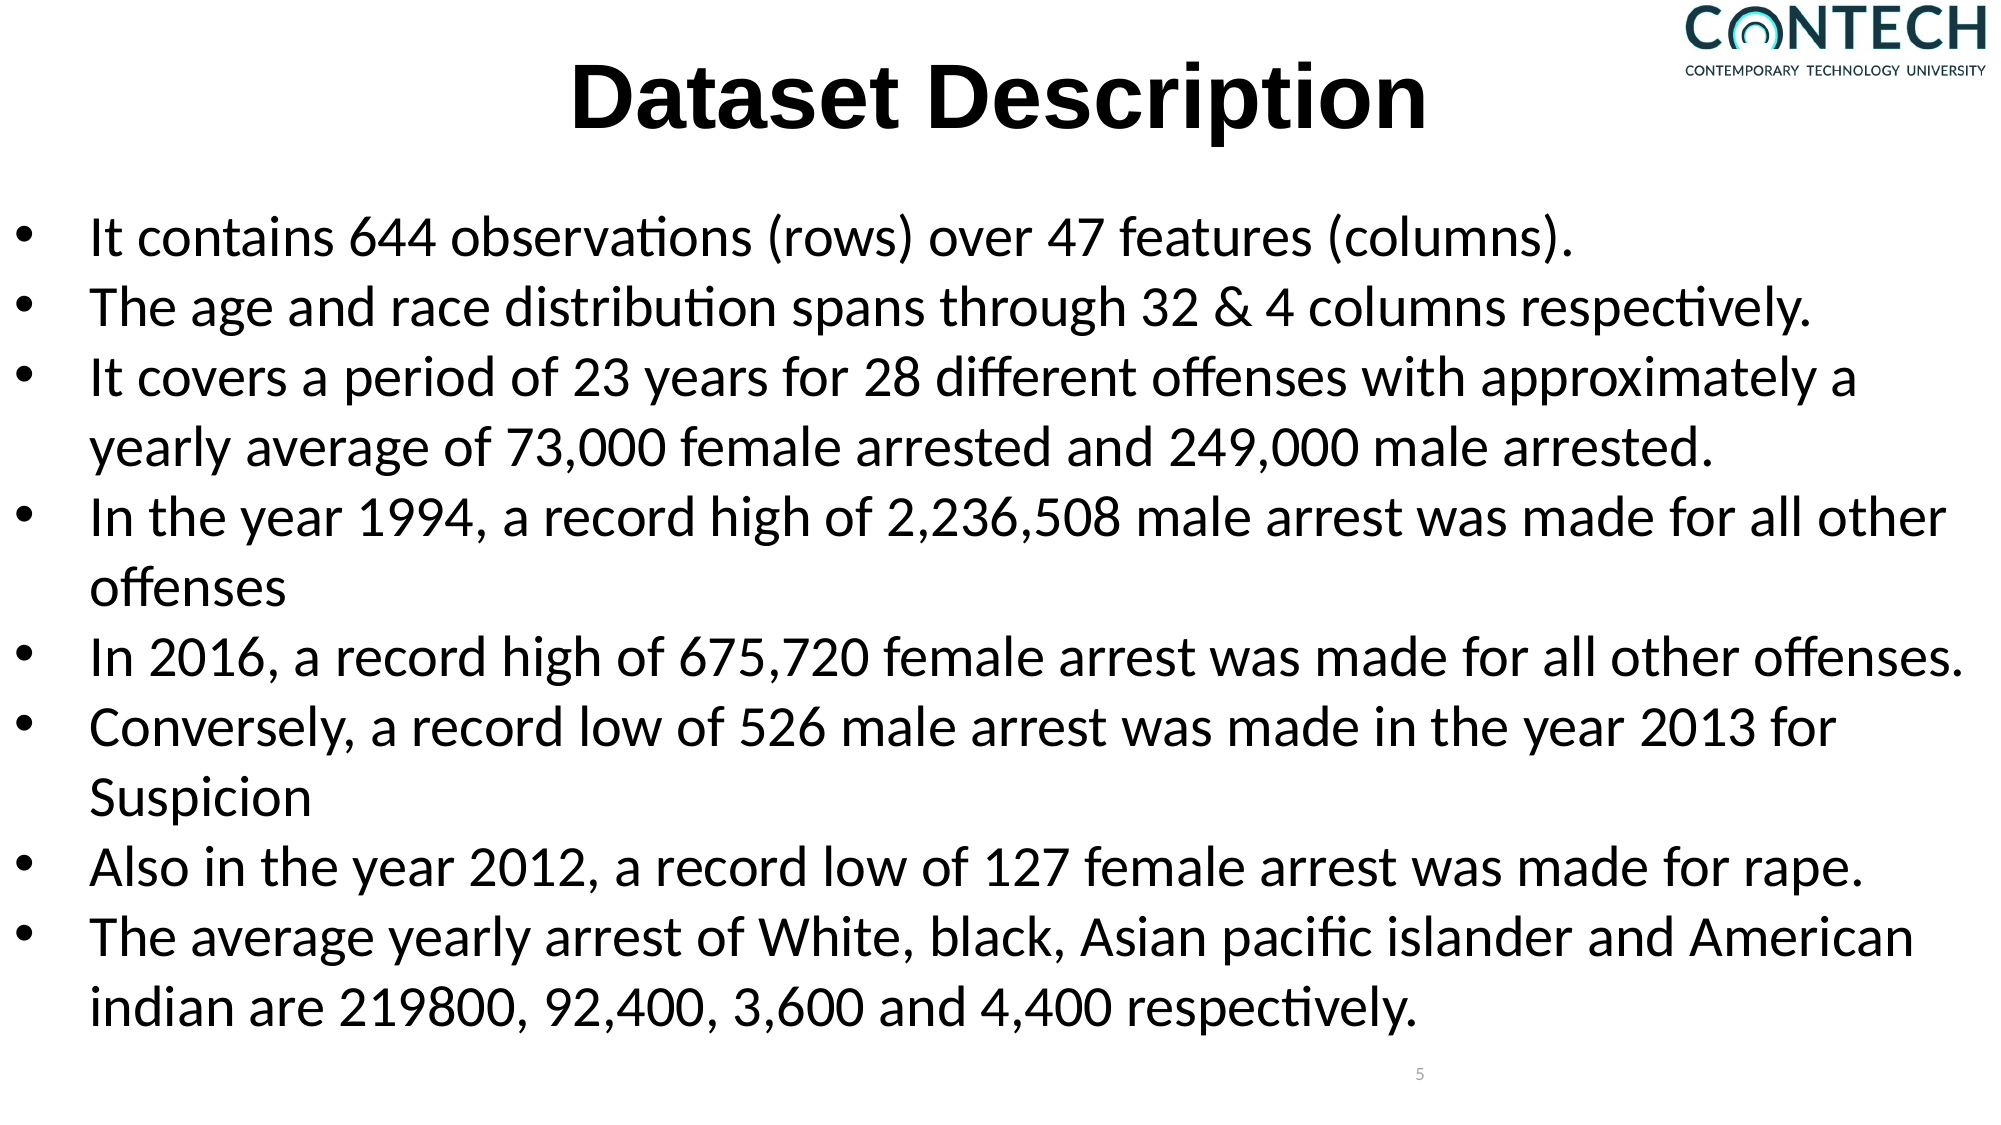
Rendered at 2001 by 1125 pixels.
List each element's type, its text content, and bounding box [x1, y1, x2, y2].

picture [1682, 1, 1988, 22]
text_box It contains 644 observations (rows) over 47 features (columns). The age and race distribution spans through 32 & 4 columns respectively. It covers a period of 23 years for 28 different offenses with approximately a yearly average of 73,000 female arrested and 249,000 male arrested. In the year 1994, a record high of 2,236,508 male arrest was made for all other offenses In 2016, a record high of 675,720 female arrest was made for all other offenses. Conversely, a record low of 526 male arrest was made in the year 2013 for Suspicion Also in the year 2012, a record low of 127 female arrest was made for rape. The average yearly arrest of White, black, Asian pacific islander and American indian are 219800, 92,400, 3,600 and 4,400 respectively. [0, 190, 2000, 1046]
slide_number 5 [1384, 1046, 1425, 1103]
title Dataset Description [0, 22, 2000, 175]
